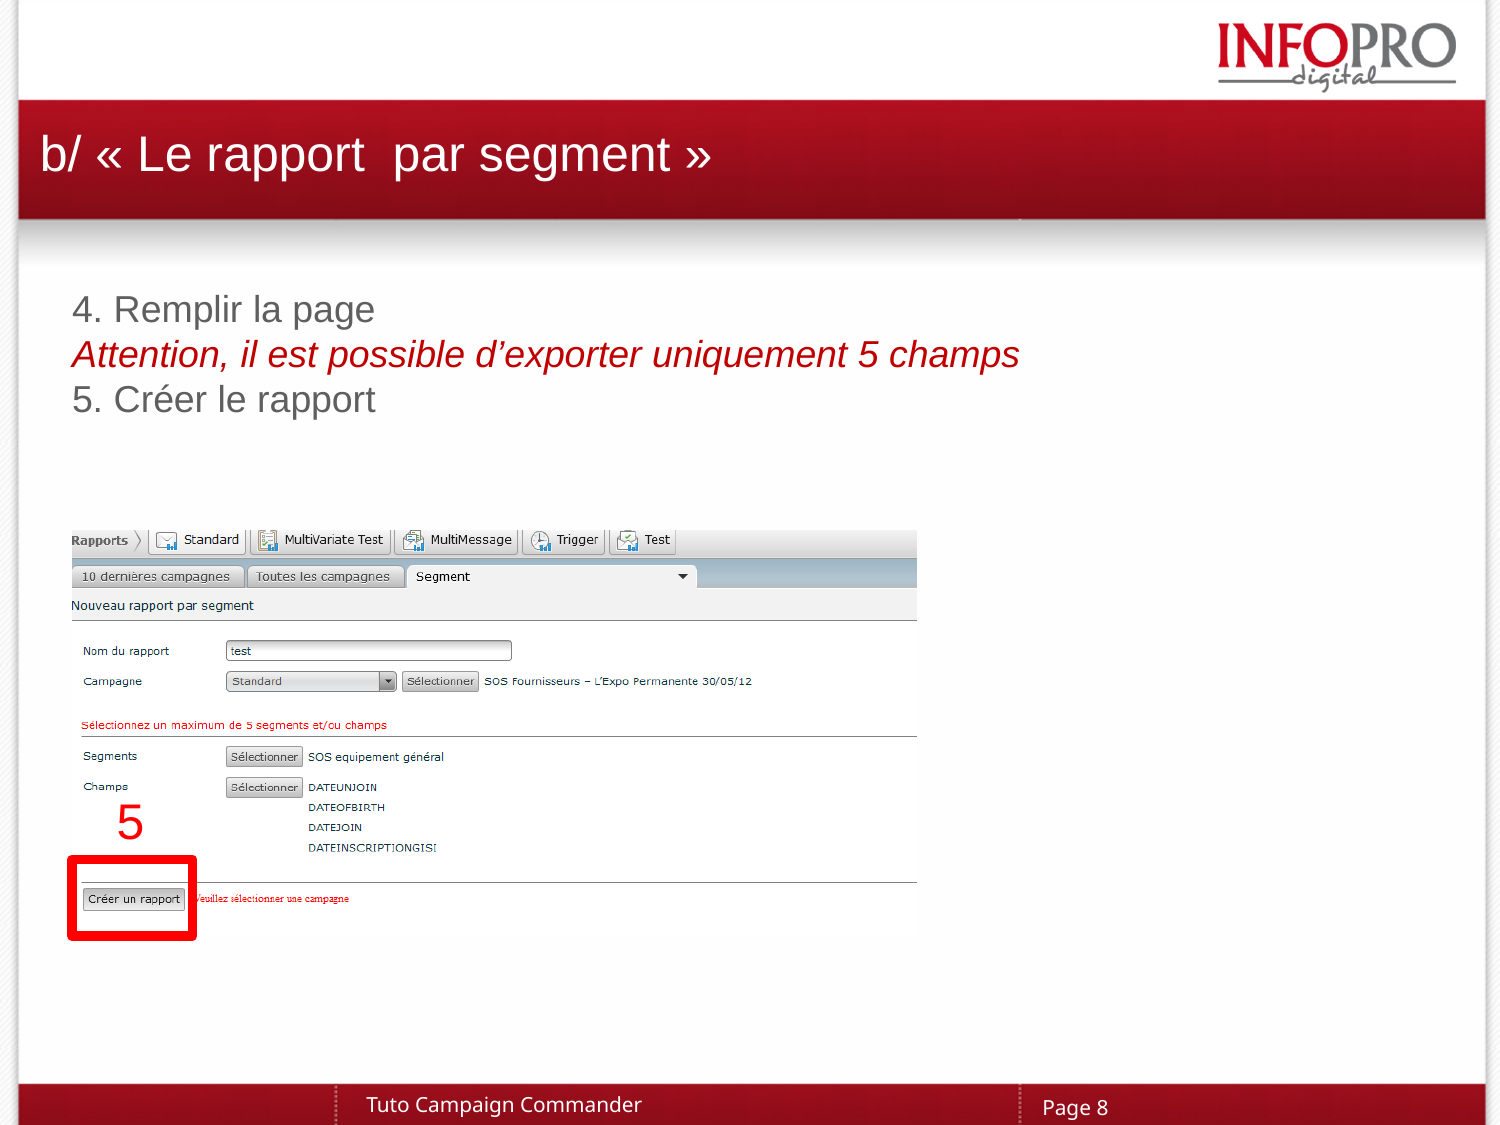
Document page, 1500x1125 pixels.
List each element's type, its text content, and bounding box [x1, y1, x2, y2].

slide_number Tuto Campaign Commander [351, 1084, 841, 1123]
text_box b/ « Le rapport par segment » [24, 113, 1428, 234]
slide_number Page 7 [1027, 1087, 1253, 1125]
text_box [71, 530, 917, 937]
picture [0, 0, 1500, 1125]
text_box 4. Remplir la page Attention, il est possible d’exporter uniquement 5 champs 5. Créer le rapport [57, 277, 1126, 473]
